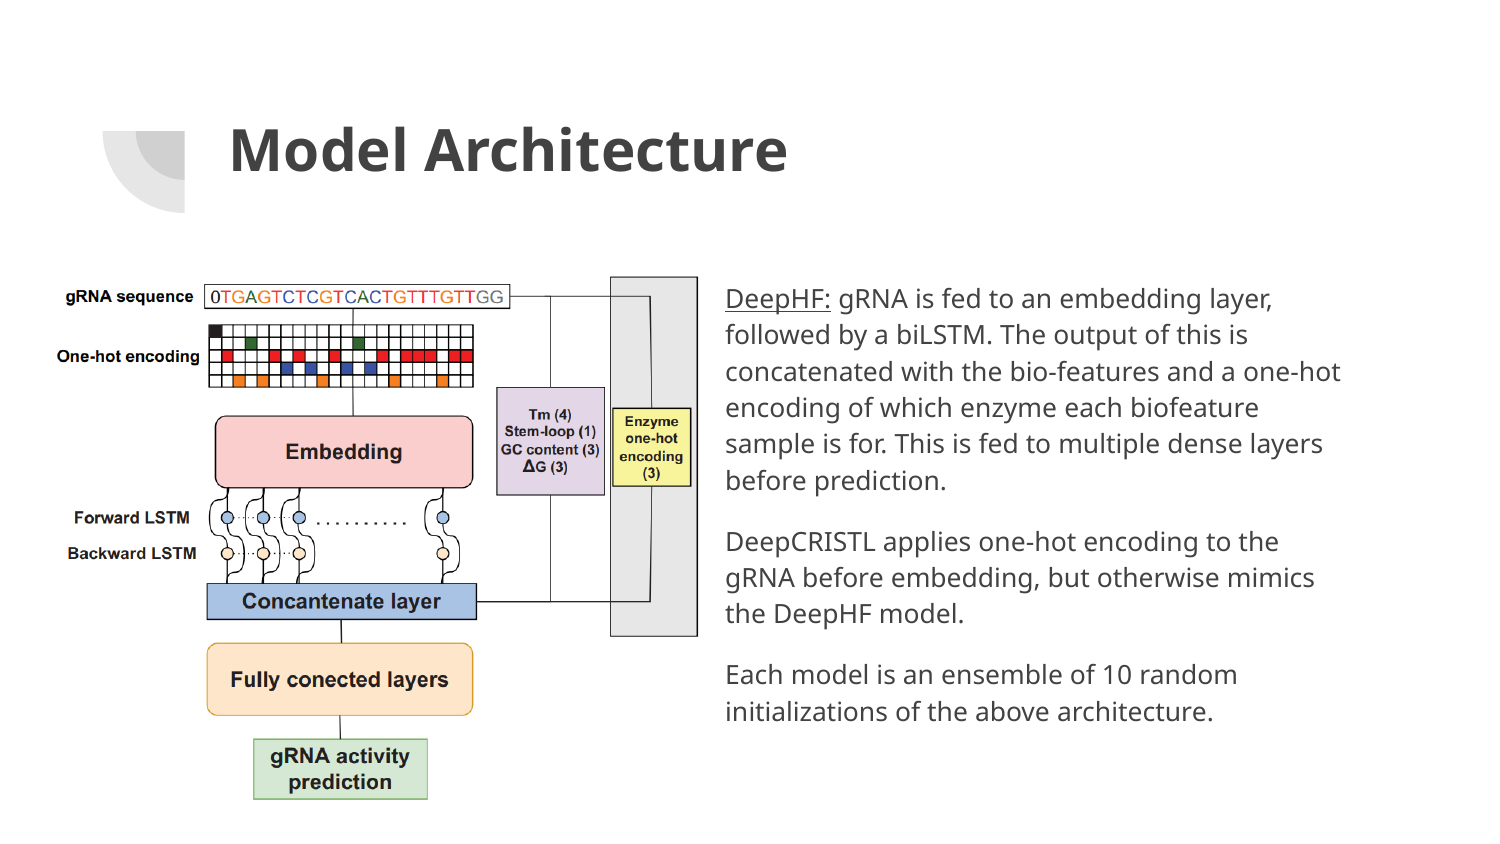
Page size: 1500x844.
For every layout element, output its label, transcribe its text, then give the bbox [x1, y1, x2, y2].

list DeepHF: gRNA is fed to an embedding layer, followed by a biLSTM. The output of this is concatenated with the bio-features and a one-hot encoding of which enzyme each biofeature sample is for. This is fed to multiple dense layers before prediction. DeepCRISTL applies one-hot encoding to the gRNA before embedding, but otherwise mimics the DeepHF model. Each model is an ensemble of 10 random initializations of the above architecture. [713, 262, 1368, 744]
title Model Architecture [213, 98, 1368, 262]
picture [44, 261, 711, 813]
